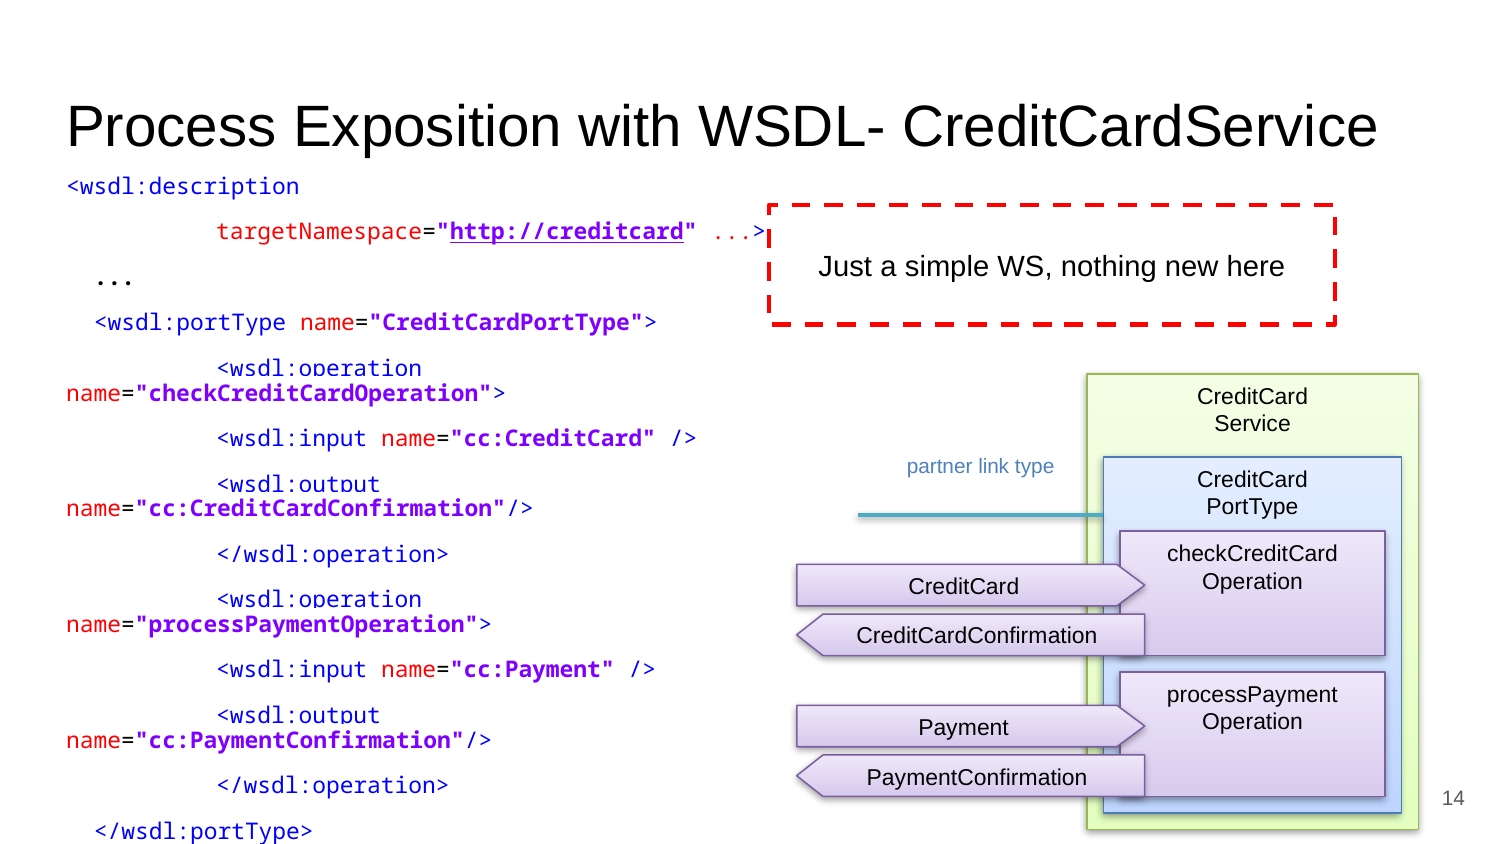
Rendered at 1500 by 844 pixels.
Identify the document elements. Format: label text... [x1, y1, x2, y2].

text_box processPayment Operation [1119, 672, 1386, 797]
text_box Payment [796, 705, 1145, 747]
text_box CreditCard Service [1086, 374, 1419, 830]
title Process Exposition with WSDL- CreditCardService [51, 72, 1449, 167]
text_box PaymentConfirmation [796, 754, 1145, 797]
text_box CreditCardConfirmation [796, 614, 1145, 656]
text_box <wsdl:description targetNamespace="http://creditcard" ...> ... <wsdl:portType name="CreditCardPortType"> <wsdl:operation name="checkCreditCardOperation"> <wsdl:input name="cc:CreditCard" /> <wsdl:output name="cc:CreditCardConfirmation"/> </wsdl:operation> <wsdl:operation name="processPaymentOperation"> <wsdl:input name="cc:Payment" /> <wsdl:output name="cc:PaymentConfirmation"/> </wsdl:operation> </wsdl:portType> </wsdl:description> [51, 166, 836, 844]
text_box Just a simple WS, nothing new here [769, 205, 1335, 325]
text_box CreditCard [796, 564, 1145, 606]
text_box checkCreditCard Operation [1119, 531, 1386, 656]
text_box partner link type [880, 445, 1081, 513]
text_box CreditCard PortType [1103, 456, 1402, 814]
slide_number ‹#› [1423, 764, 1480, 830]
